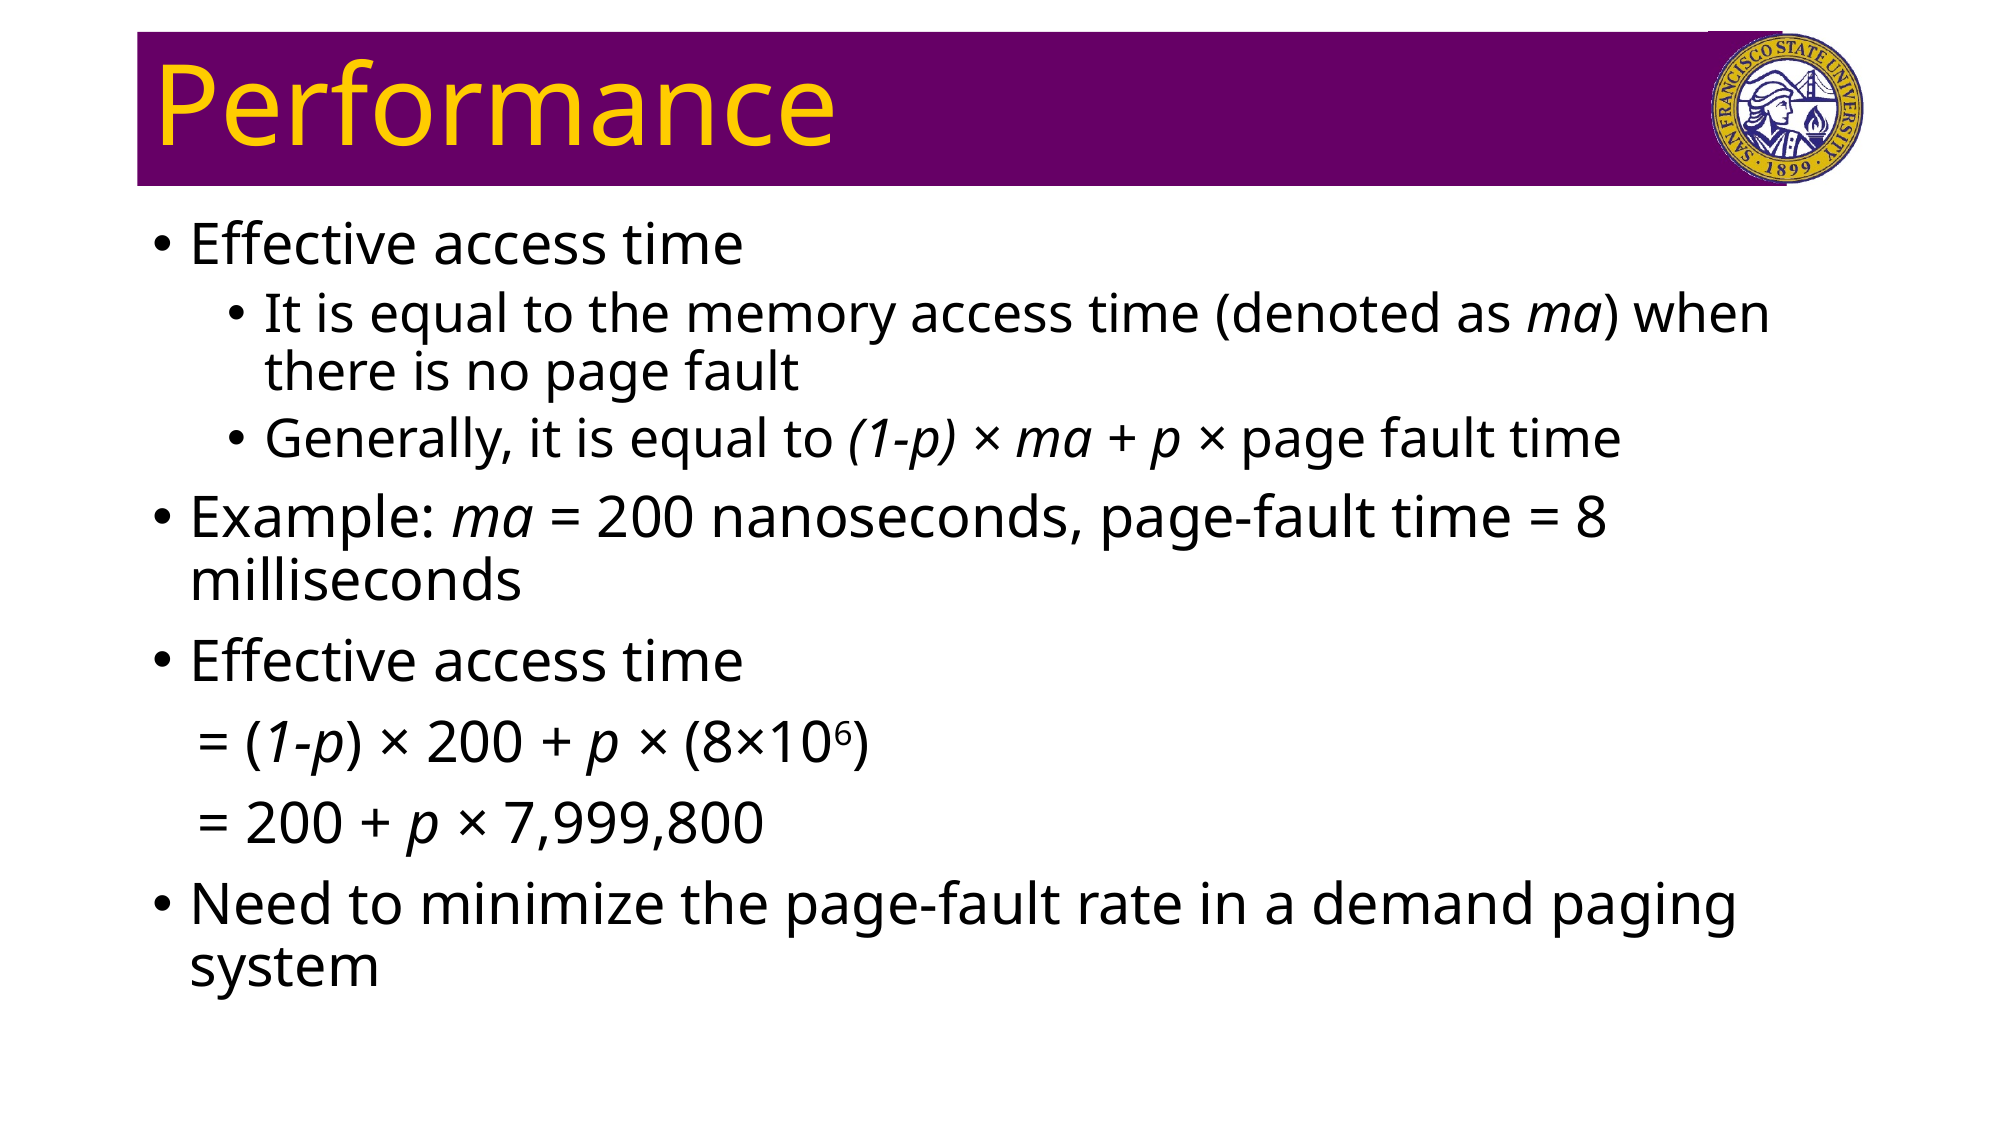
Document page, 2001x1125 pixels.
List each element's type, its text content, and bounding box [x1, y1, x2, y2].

list Effective access time It is equal to the memory access time (denoted as ma) when there is no page fault Generally, it is equal to (1-p) × ma + p × page fault time Example: ma = 200 nanoseconds, page-fault time = 8 milliseconds Effective access time = (1-p) × 200 + p × (8×106) = 200 + p × 7,999,800 Need to minimize the page-fault rate in a demand paging system [137, 207, 1879, 1008]
picture [1711, 31, 1865, 186]
title Performance [137, 31, 1711, 186]
